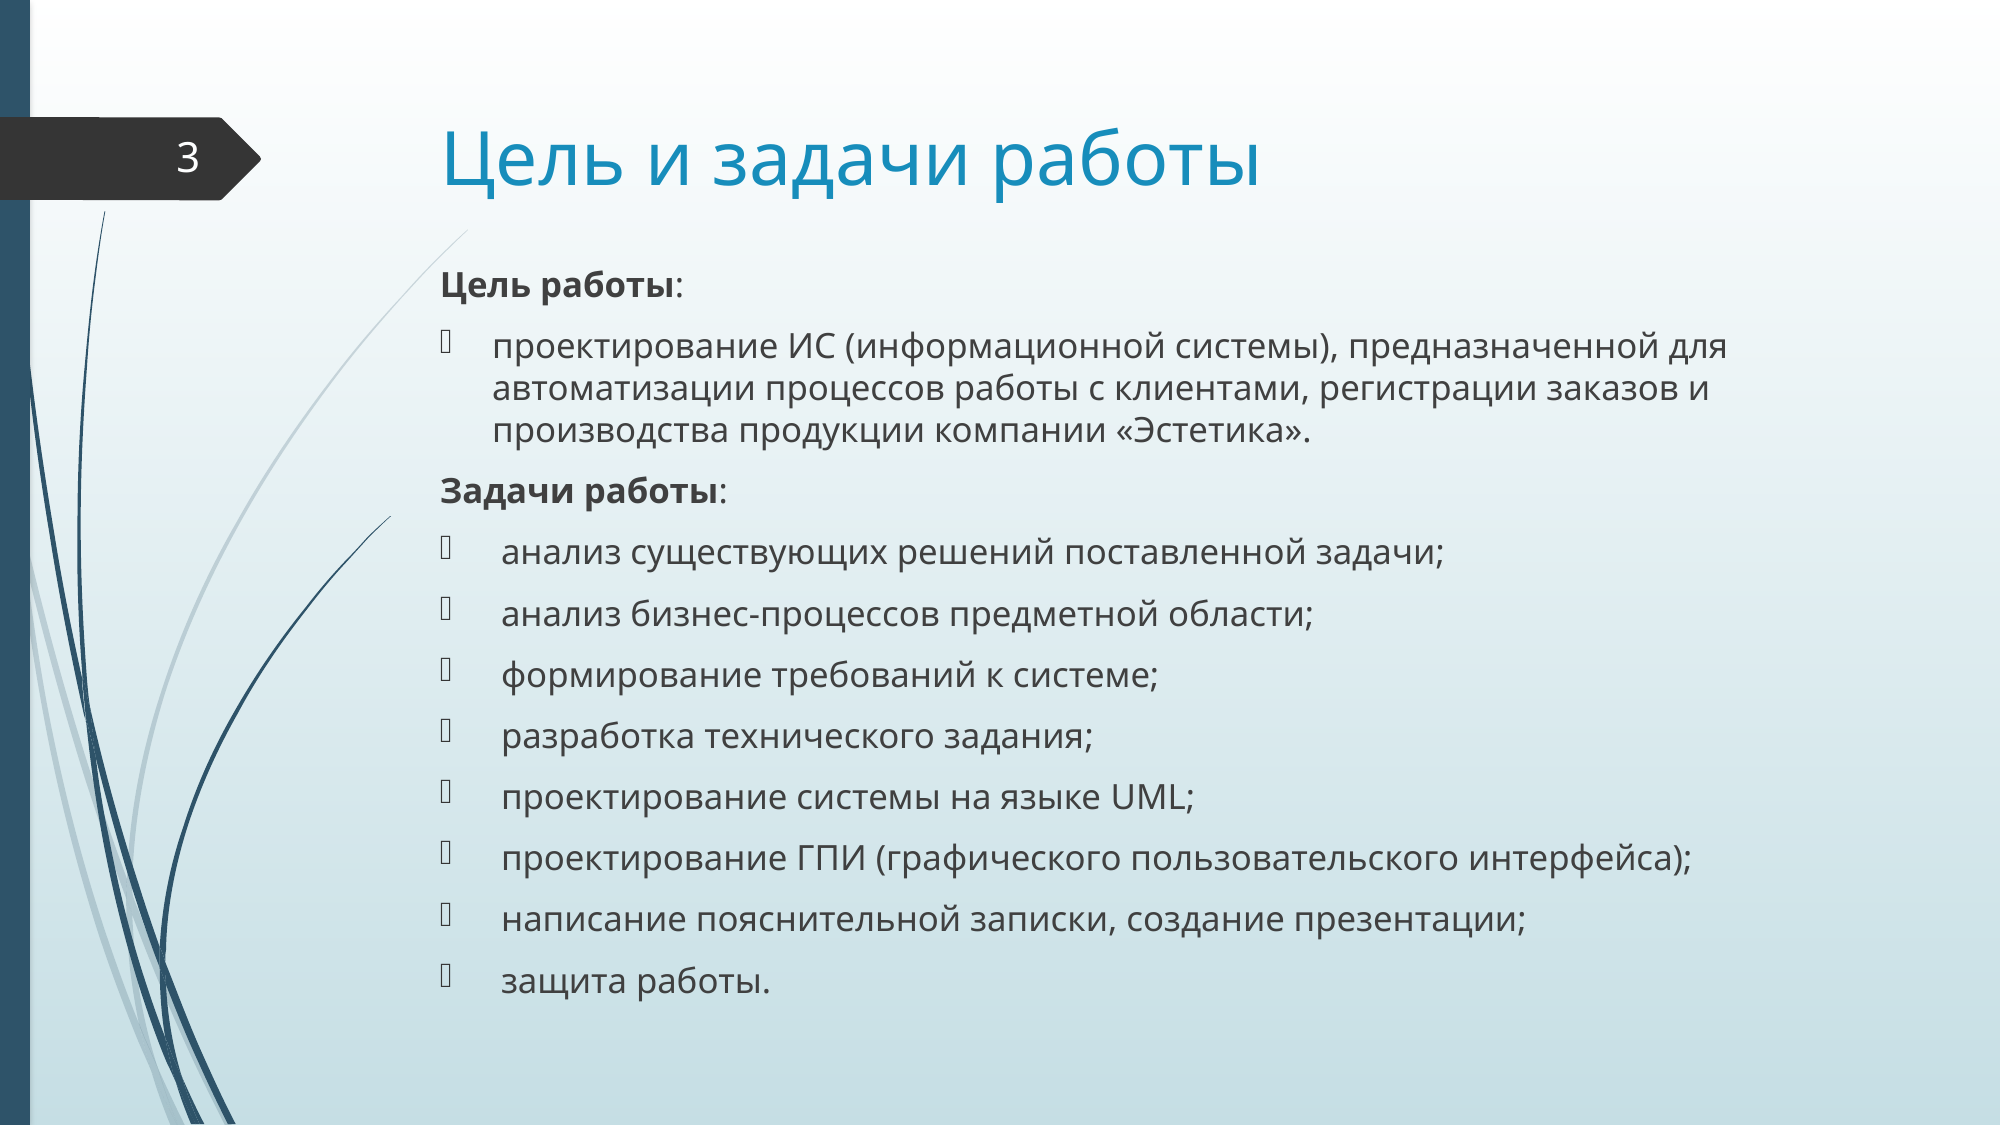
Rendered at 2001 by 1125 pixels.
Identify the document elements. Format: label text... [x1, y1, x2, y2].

slide_number 3 [87, 129, 216, 190]
list Цель работы: проектирование ИС (информационной системы), предназначенной для автоматизации процессов работы с клиентами, регистрации заказов и производства продукции компании «Эстетика». Задачи работы: анализ существующих решений поставленной задачи; анализ бизнес-процессов предметной области; формирование требований к системе; разработка технического задания; проектирование системы на языке UML; проектирование ГПИ (графического пользовательского интерфейса); написание пояснительной записки, создание презентации; защита работы. [424, 255, 1888, 1012]
title Цель и задачи работы [425, 102, 1888, 255]
